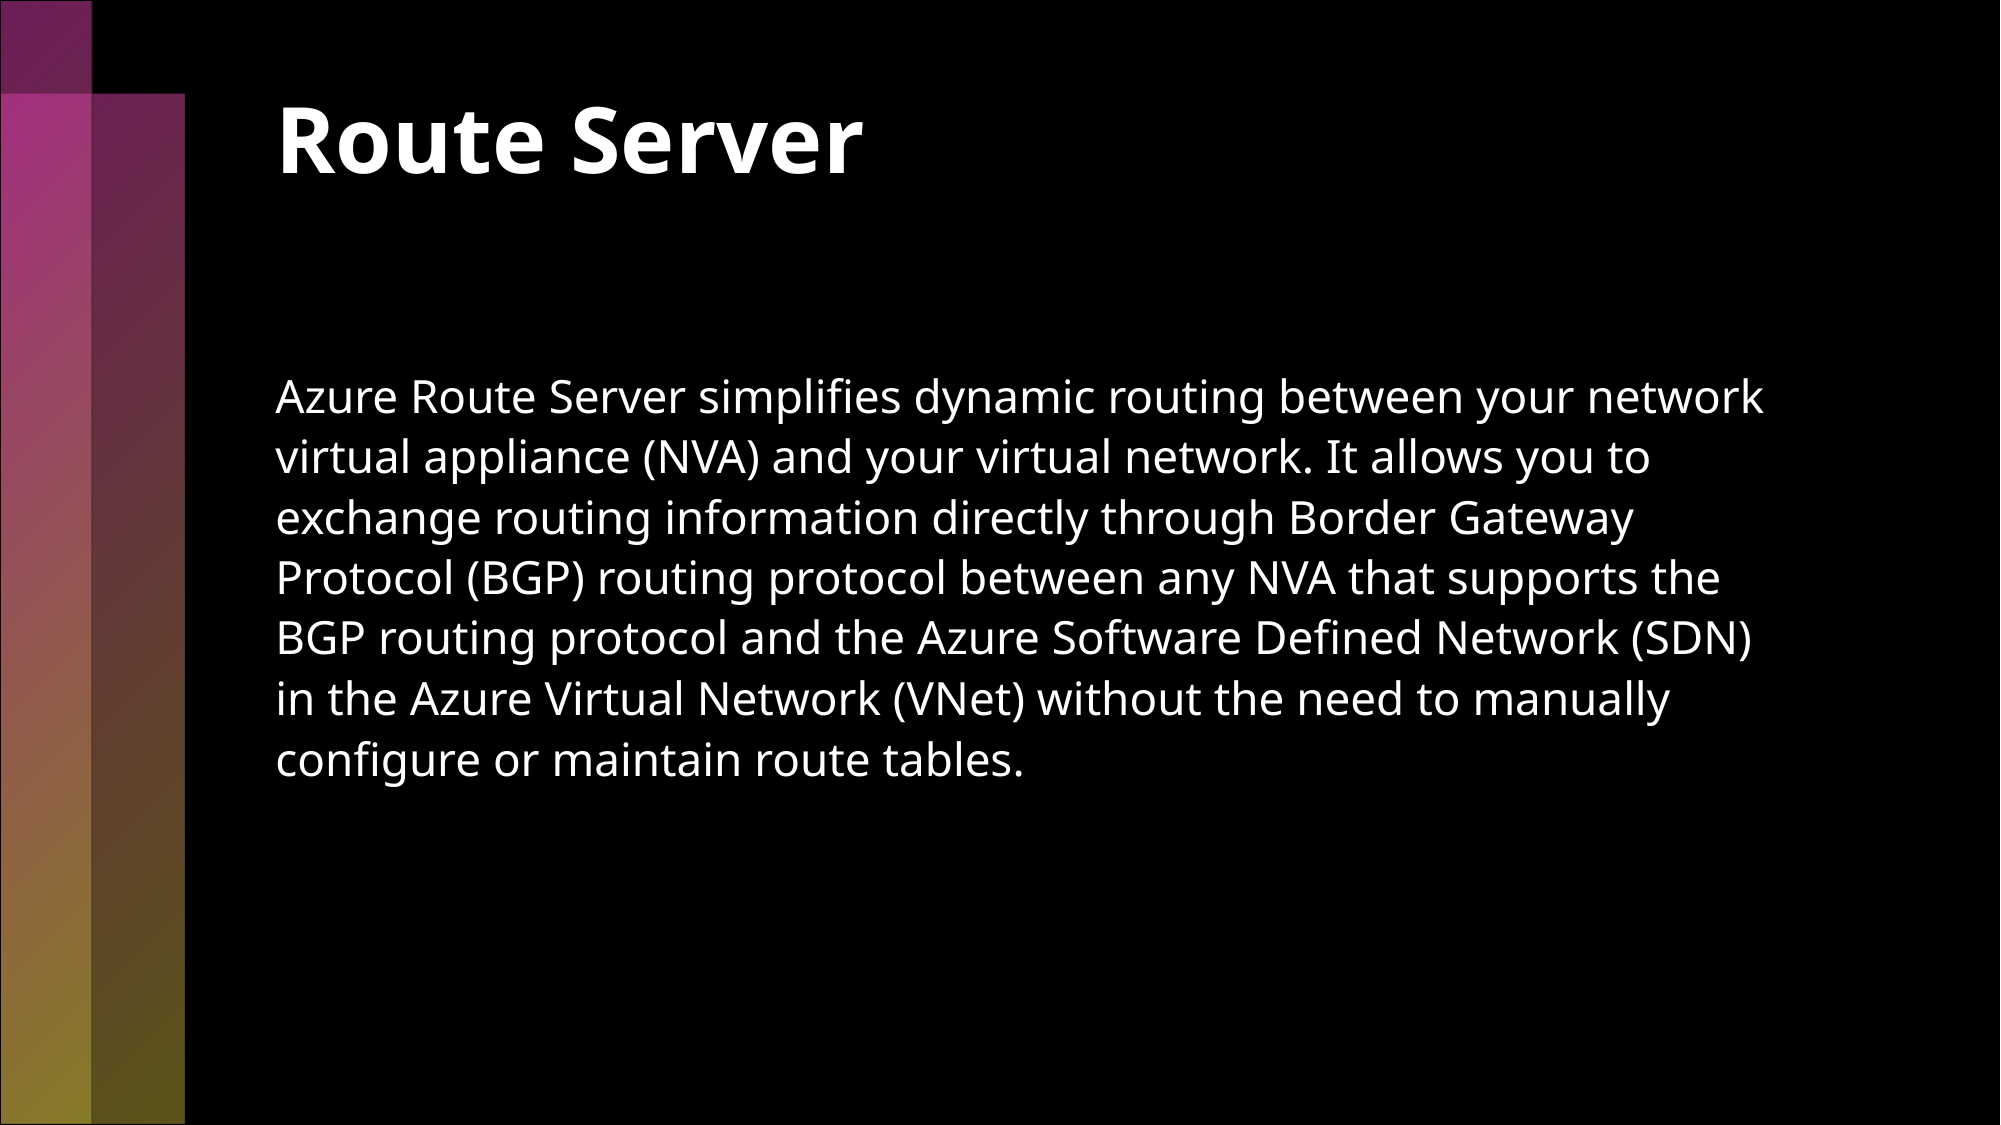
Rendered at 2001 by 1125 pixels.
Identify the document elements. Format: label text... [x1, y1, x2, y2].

title Route Server [260, 74, 1817, 329]
list Azure Route Server simplifies dynamic routing between your network virtual appliance (NVA) and your virtual network. It allows you to exchange routing information directly through Border Gateway Protocol (BGP) routing protocol between any NVA that supports the BGP routing protocol and the Azure Software Defined Network (SDN) in the Azure Virtual Network (VNet) without the need to manually configure or maintain route tables. [260, 354, 1817, 999]
